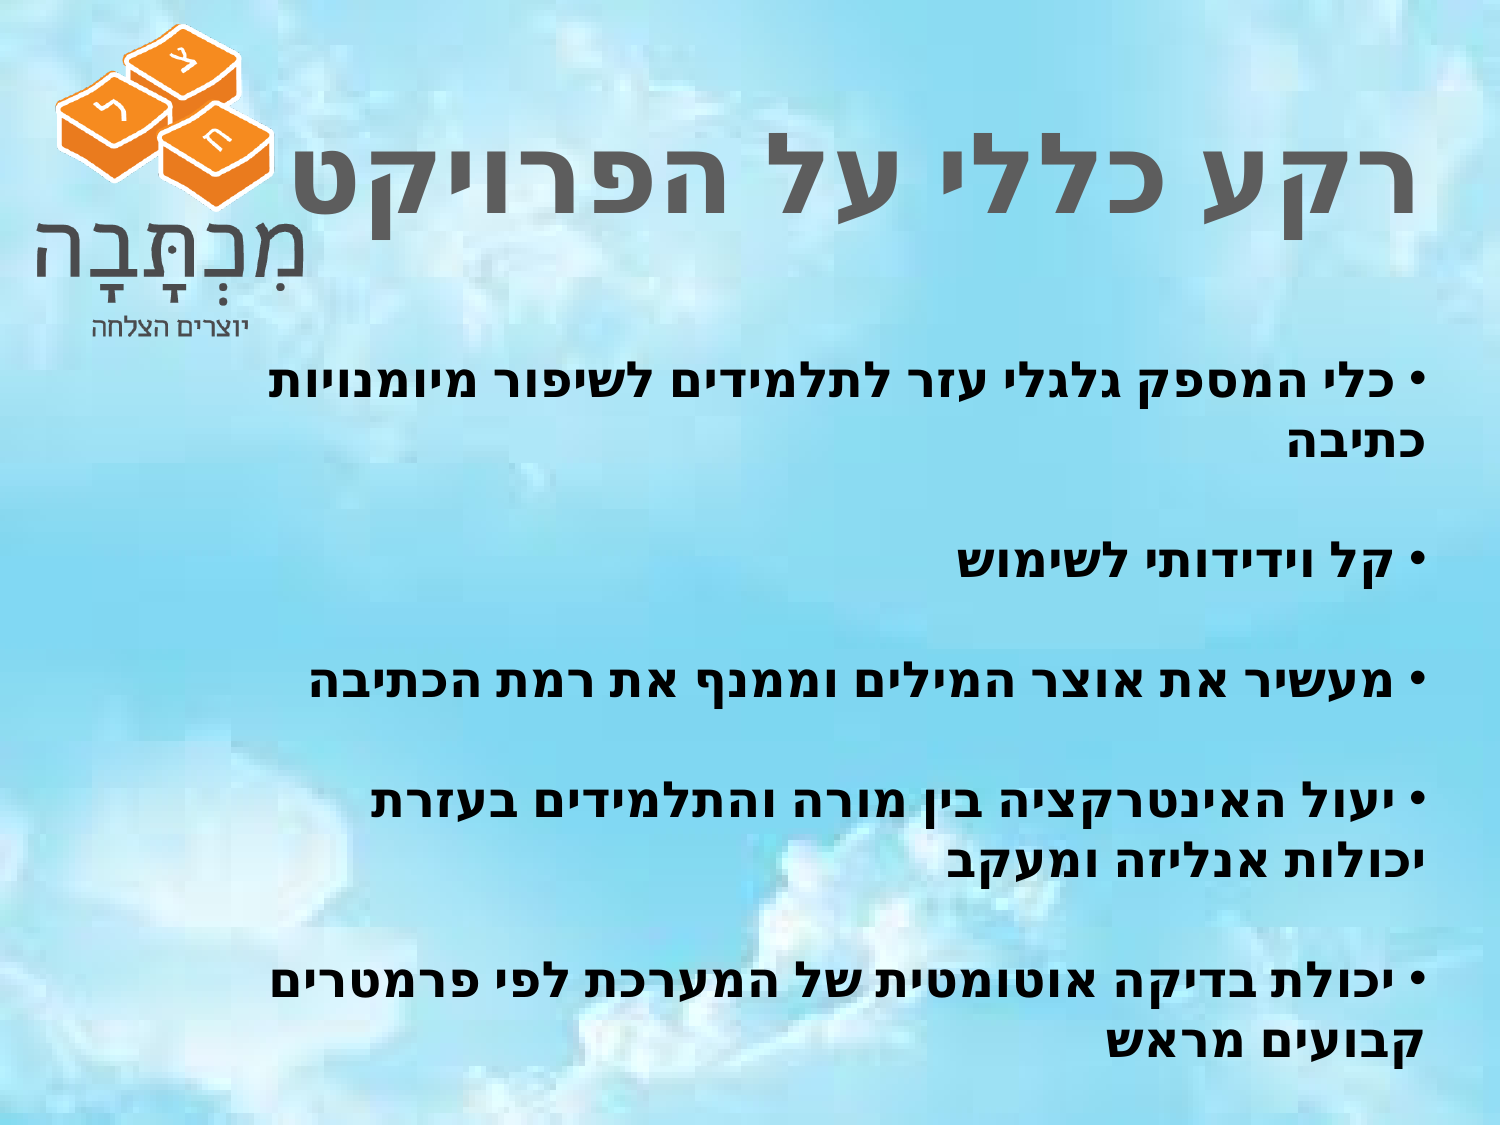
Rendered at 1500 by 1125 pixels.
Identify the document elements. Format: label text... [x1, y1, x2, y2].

text_box רקע כללי על הפרויקט [362, 93, 1440, 244]
picture [0, 0, 1500, 1125]
text_box כלי המספק גלגלי עזר לתלמידים לשיפור מיומנויות כתיבה קל וידידותי לשימוש מעשיר את אוצר המילים וממנף את רמת הכתיבה יעול האינטרקציה בין מורה והתלמידים בעזרת יכולות אנליזה ומעקב יכולת בדיקה אוטומטית של המערכת לפי פרמטרים קבועים מראש [222, 339, 1442, 1125]
